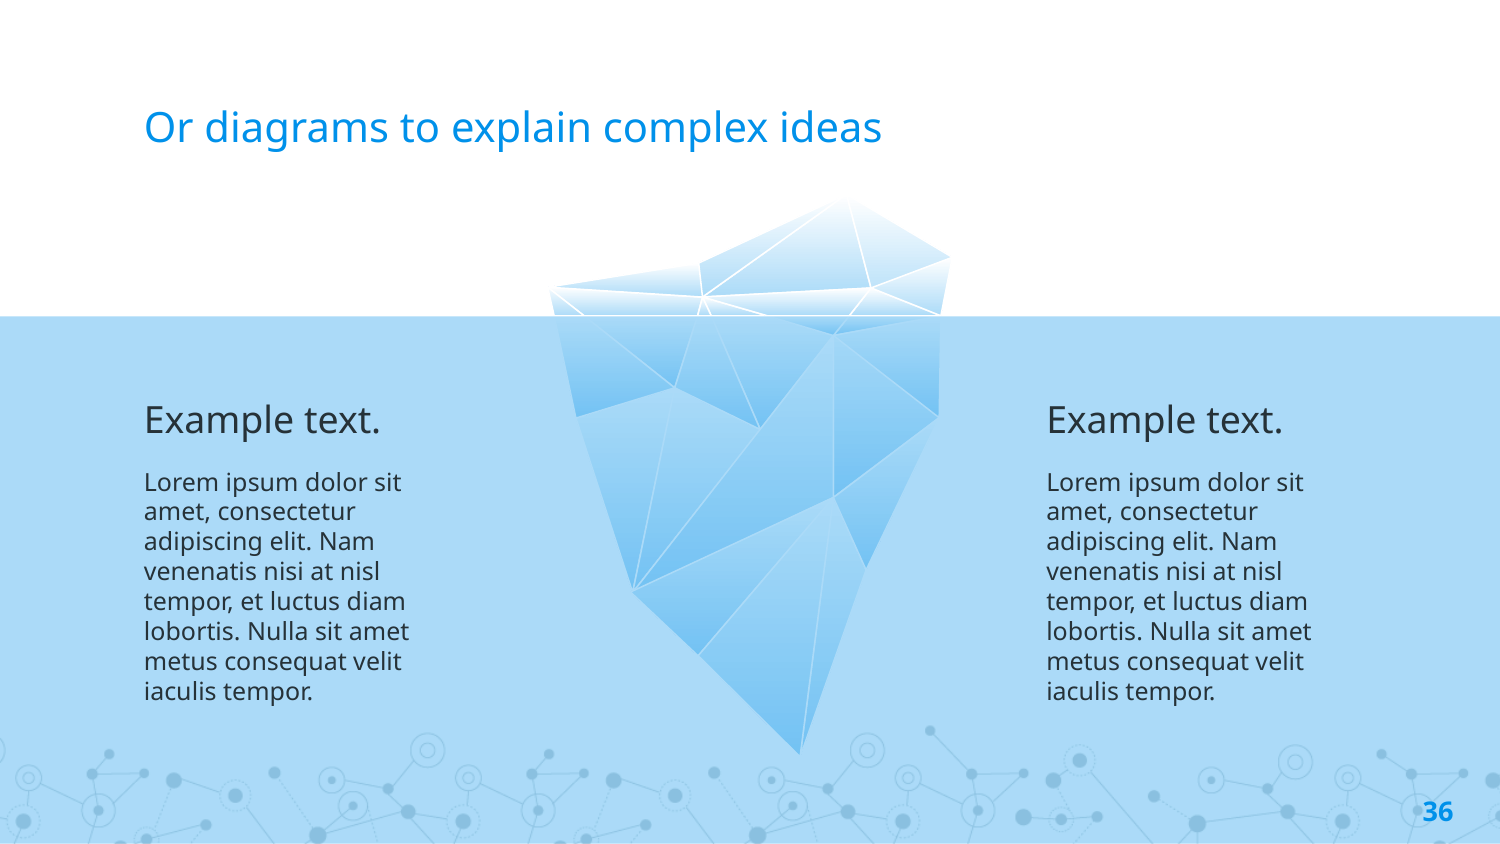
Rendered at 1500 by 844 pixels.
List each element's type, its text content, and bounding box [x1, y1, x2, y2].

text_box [547, 194, 953, 758]
picture [0, 0, 1500, 316]
text_box [0, 316, 1500, 844]
slide_number ‹#› [1378, 779, 1469, 844]
text_box Example text. Lorem ipsum dolor sit amet, consectetur adipiscing elit. Nam venenatis nisi at nisl tempor, et luctus diam lobortis. Nulla sit amet metus consequat velit iaculis tempor. [1031, 388, 1377, 787]
text_box Example text. Lorem ipsum dolor sit amet, consectetur adipiscing elit. Nam venenatis nisi at nisl tempor, et luctus diam lobortis. Nulla sit amet metus consequat velit iaculis tempor. [128, 388, 475, 787]
title Or diagrams to explain complex ideas [128, 50, 1372, 166]
